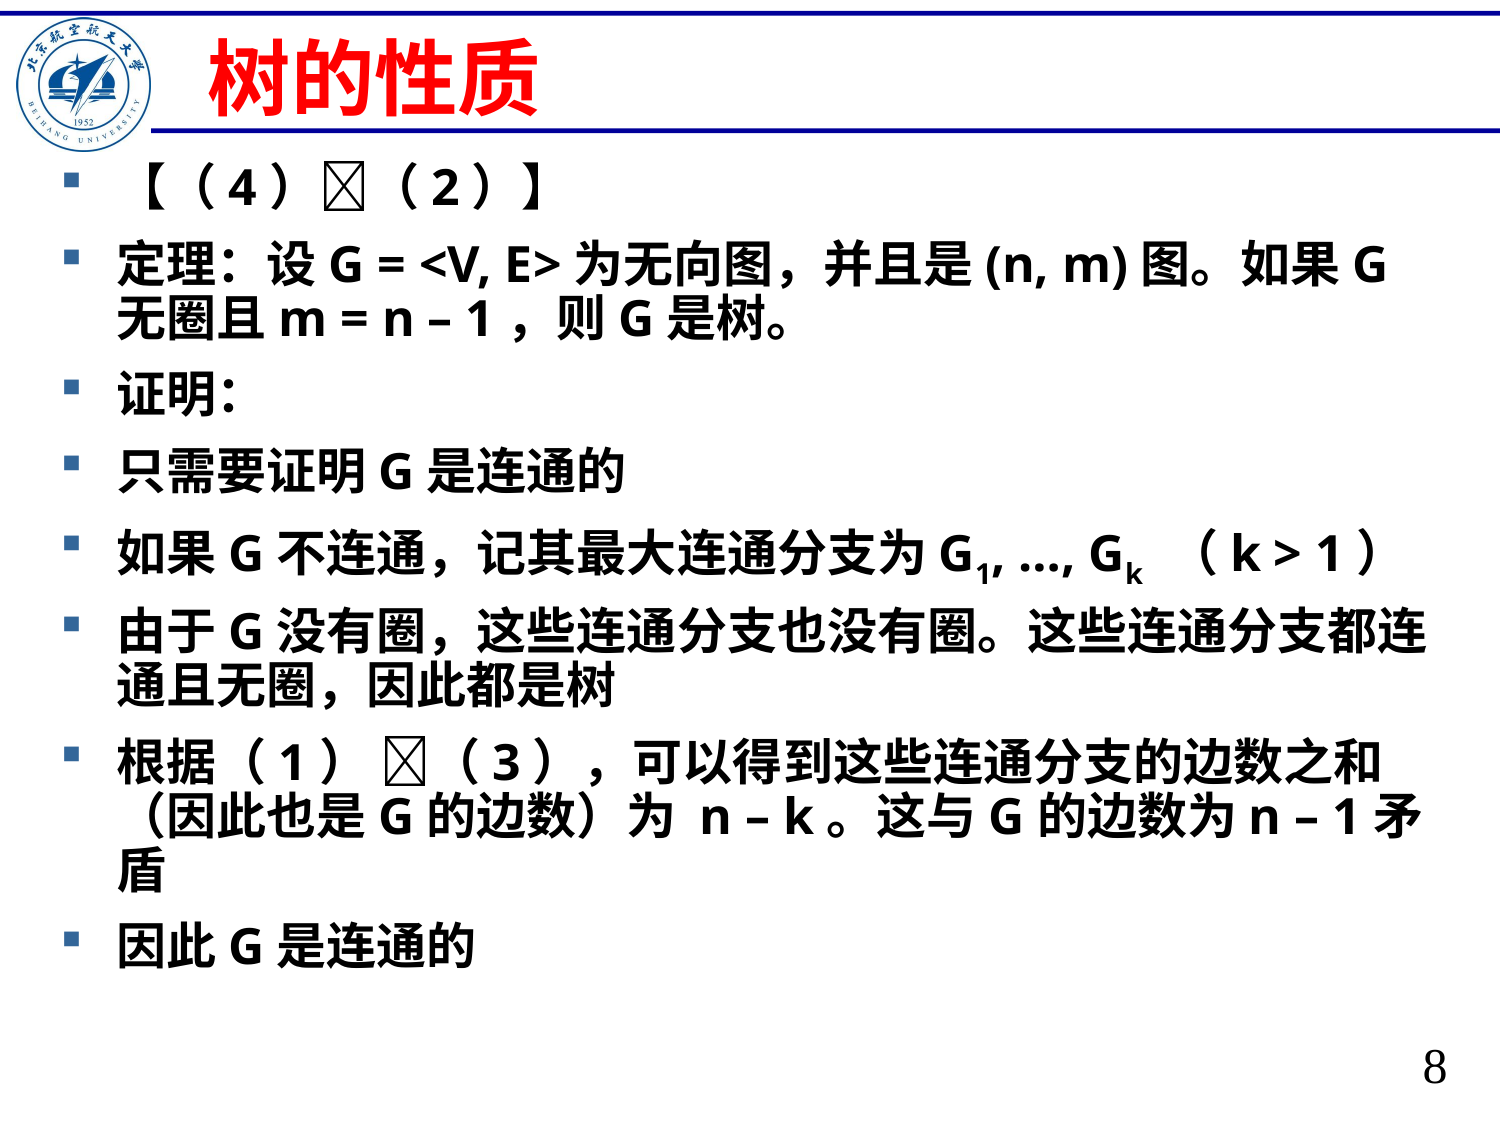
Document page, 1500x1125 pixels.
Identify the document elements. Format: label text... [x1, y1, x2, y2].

title 树的性质 [192, 32, 1415, 120]
picture [16, 17, 151, 152]
list 【（4）（2）】 定理：设G = <V, E>为无向图，并且是(n, m)图。如果G无圈且m = n – 1，则G是树。 证明： 只需要证明G是连通的 如果G不连通，记其最大连通分支为G1, …, Gk （k > 1） 由于G没有圈，这些连通分支也没有圈。这些连通分支都连通且无圈，因此都是树 根据（1） （3），可以得到这些连通分支的边数之和（因此也是G的边数）为 n – k。这与G的边数为n – 1矛盾 因此G是连通的 [45, 155, 1455, 1093]
